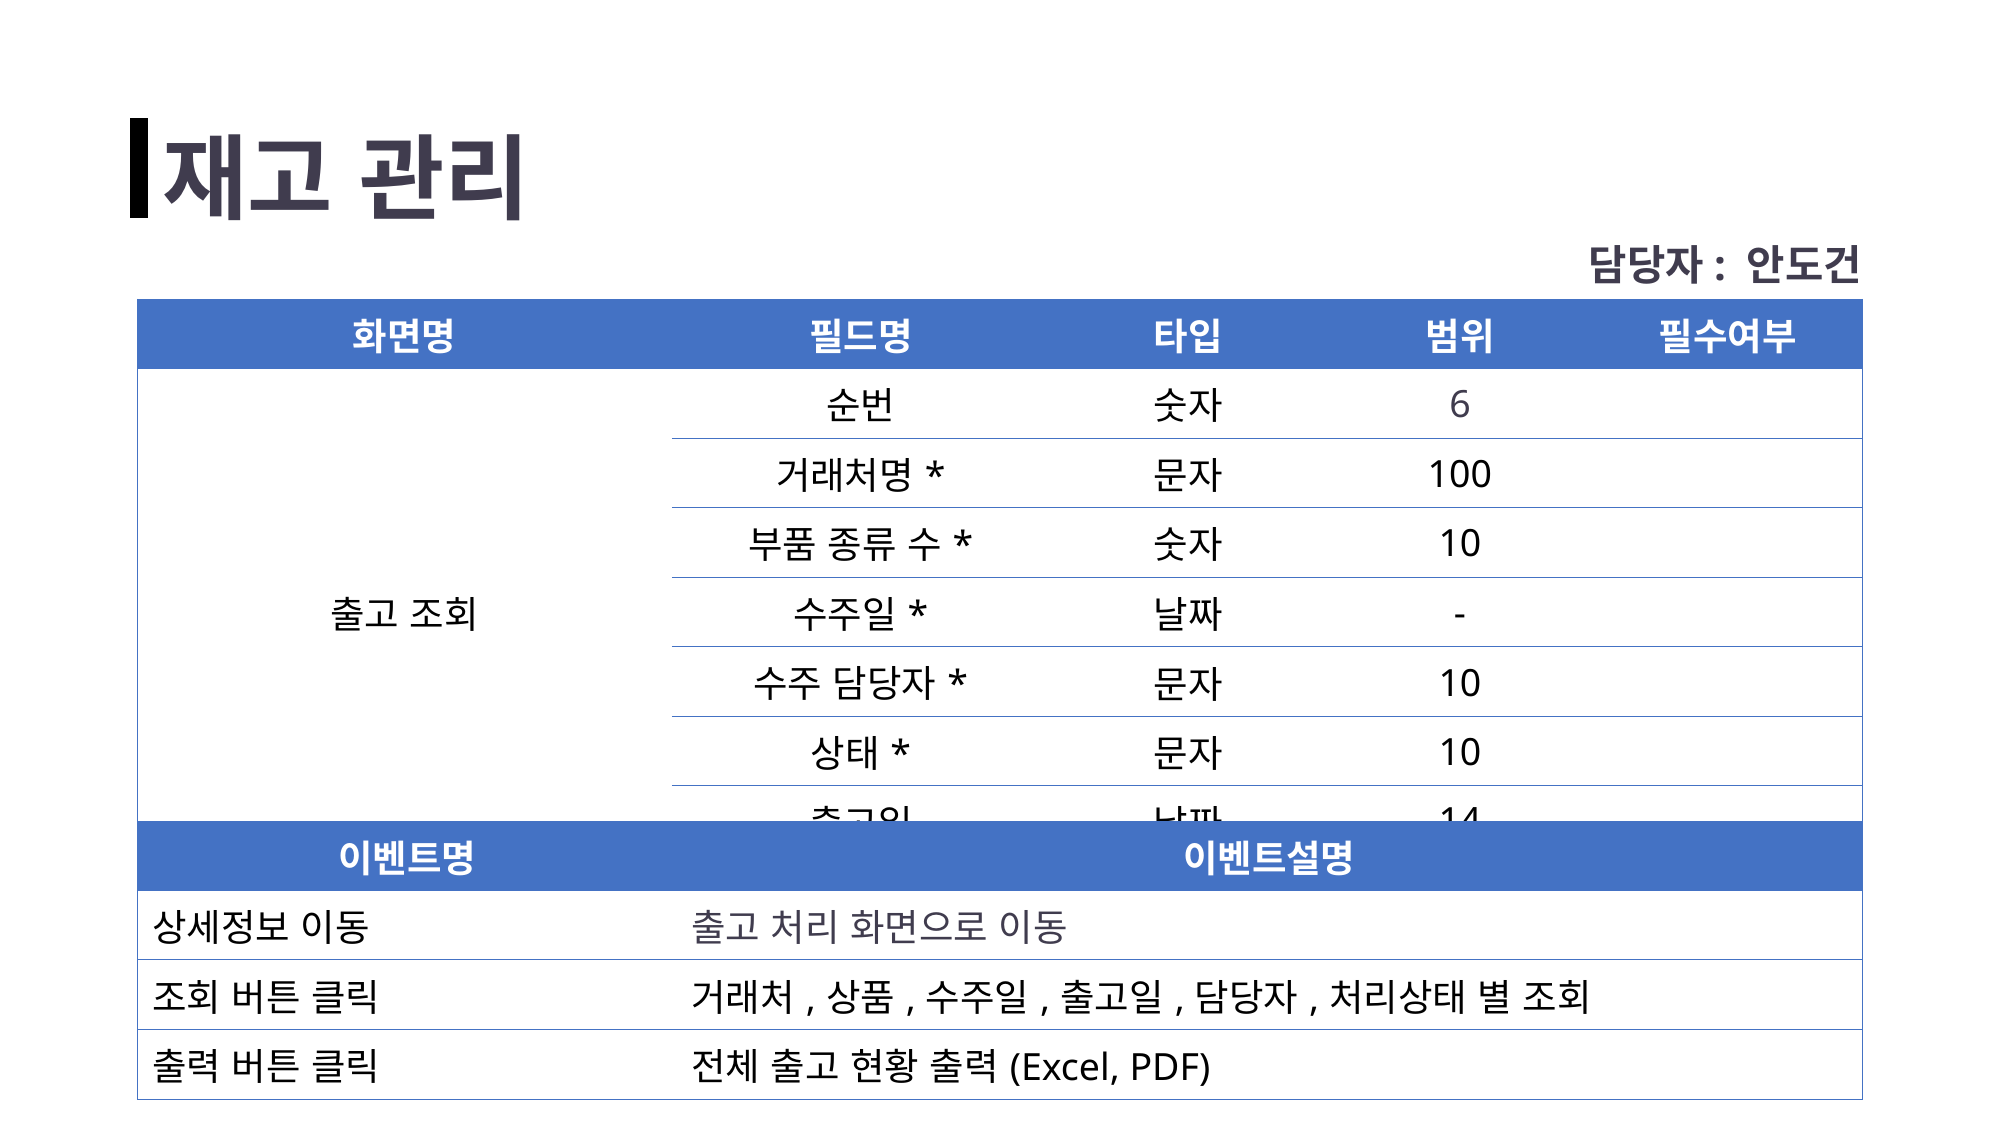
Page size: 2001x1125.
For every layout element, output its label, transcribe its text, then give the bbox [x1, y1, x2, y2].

table_cell 문자 [1050, 717, 1326, 785]
table_cell 출력 버튼 클릭 [138, 1030, 677, 1099]
table_cell 순번 [672, 369, 1050, 438]
table_cell 출고 조회 [138, 369, 672, 821]
table_header 이벤트명 [138, 822, 677, 890]
table_cell 거래처명* [672, 439, 1050, 507]
table_header 필수여부 [1594, 300, 1862, 368]
text_box 재고 관리 [162, 115, 1093, 232]
table_cell 수주일* [672, 578, 1050, 646]
table_cell 거래처,상품,수주일,출고일,담당자,처리상태 별 조회 [677, 960, 1862, 1029]
table_cell 10 [1326, 717, 1594, 785]
table_header 화면명 [138, 300, 672, 368]
table_header 이벤트설명 [677, 822, 1862, 890]
table_cell 상태* [672, 717, 1050, 785]
table_cell [1594, 508, 1862, 577]
table_cell 문자 [1050, 439, 1326, 507]
table_cell 10 [1326, 508, 1594, 577]
table_cell 출고 처리 화면으로 이동 [677, 891, 1862, 959]
table_cell 부품 종류 수* [672, 508, 1050, 577]
table_cell [1594, 578, 1862, 646]
table_header 범위 [1326, 300, 1594, 368]
table_header 타입 [1050, 300, 1326, 368]
table_cell 14 [1326, 786, 1594, 821]
table_cell 날짜 [1050, 578, 1326, 646]
text_box 담당자: 안도건 [1517, 173, 1863, 290]
table_cell [1594, 369, 1862, 438]
table_cell 전체 출고 현황 출력(Excel, PDF) [677, 1030, 1862, 1099]
text_box [130, 118, 148, 218]
table_header 필드명 [672, 300, 1050, 368]
table_cell [1594, 786, 1862, 821]
table_cell 10 [1326, 647, 1594, 716]
table_cell [1594, 647, 1862, 716]
table_cell 숫자 [1050, 369, 1326, 438]
table_cell [1594, 717, 1862, 785]
table_cell - [1326, 578, 1594, 646]
table_cell 100 [1326, 439, 1594, 507]
table_cell 6 [1326, 369, 1594, 438]
table_cell 날짜 [1050, 786, 1326, 821]
table_cell 조회 버튼 클릭 [138, 960, 677, 1029]
table_cell 숫자 [1050, 508, 1326, 577]
table_cell 문자 [1050, 647, 1326, 716]
table_cell [1594, 439, 1862, 507]
table_cell 출고일 [672, 786, 1050, 821]
table_cell 상세정보 이동 [138, 891, 677, 959]
table_cell 수주 담당자* [672, 647, 1050, 716]
